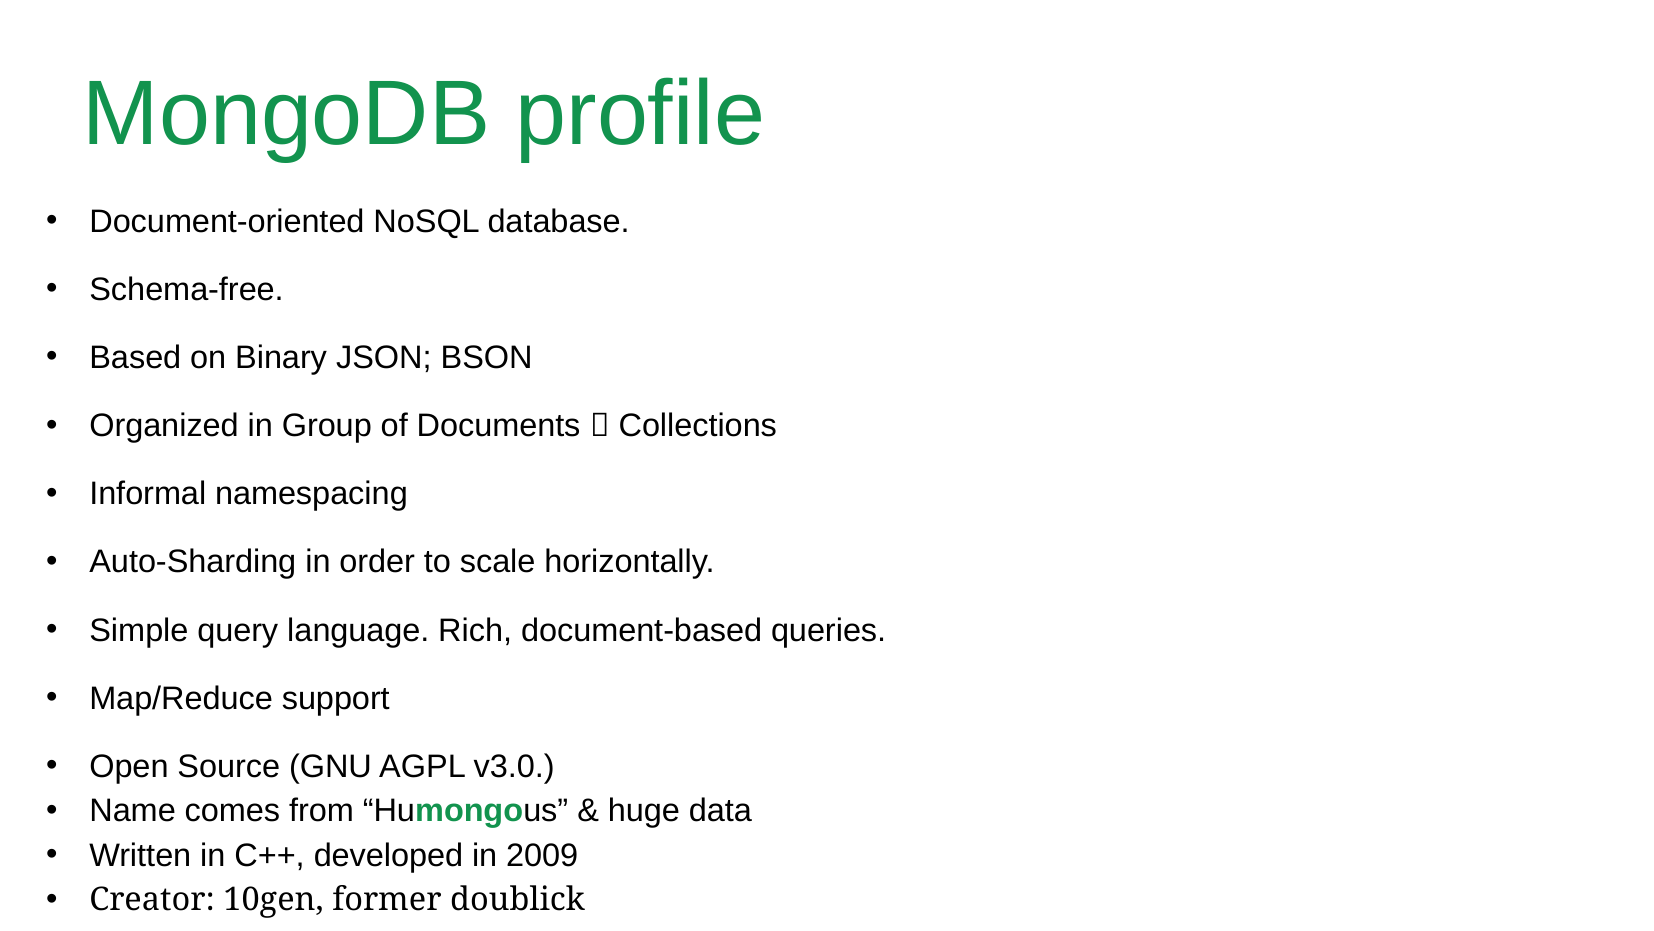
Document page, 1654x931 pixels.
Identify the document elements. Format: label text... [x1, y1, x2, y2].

title MongoDB profile [82, 37, 1571, 180]
list Document-oriented NoSQL database. Schema-free. Based on Binary JSON; BSON Organized in Group of Documents  Collections Informal namespacing Auto-Sharding in order to scale horizontally. Simple query language. Rich, document-based queries. Map/Reduce support Open Source (GNU AGPL v3.0.) Name comes from “Humongous” & huge data Written in C++, developed in 2009 Creator: 10gen, former doublick [46, 180, 1608, 931]
